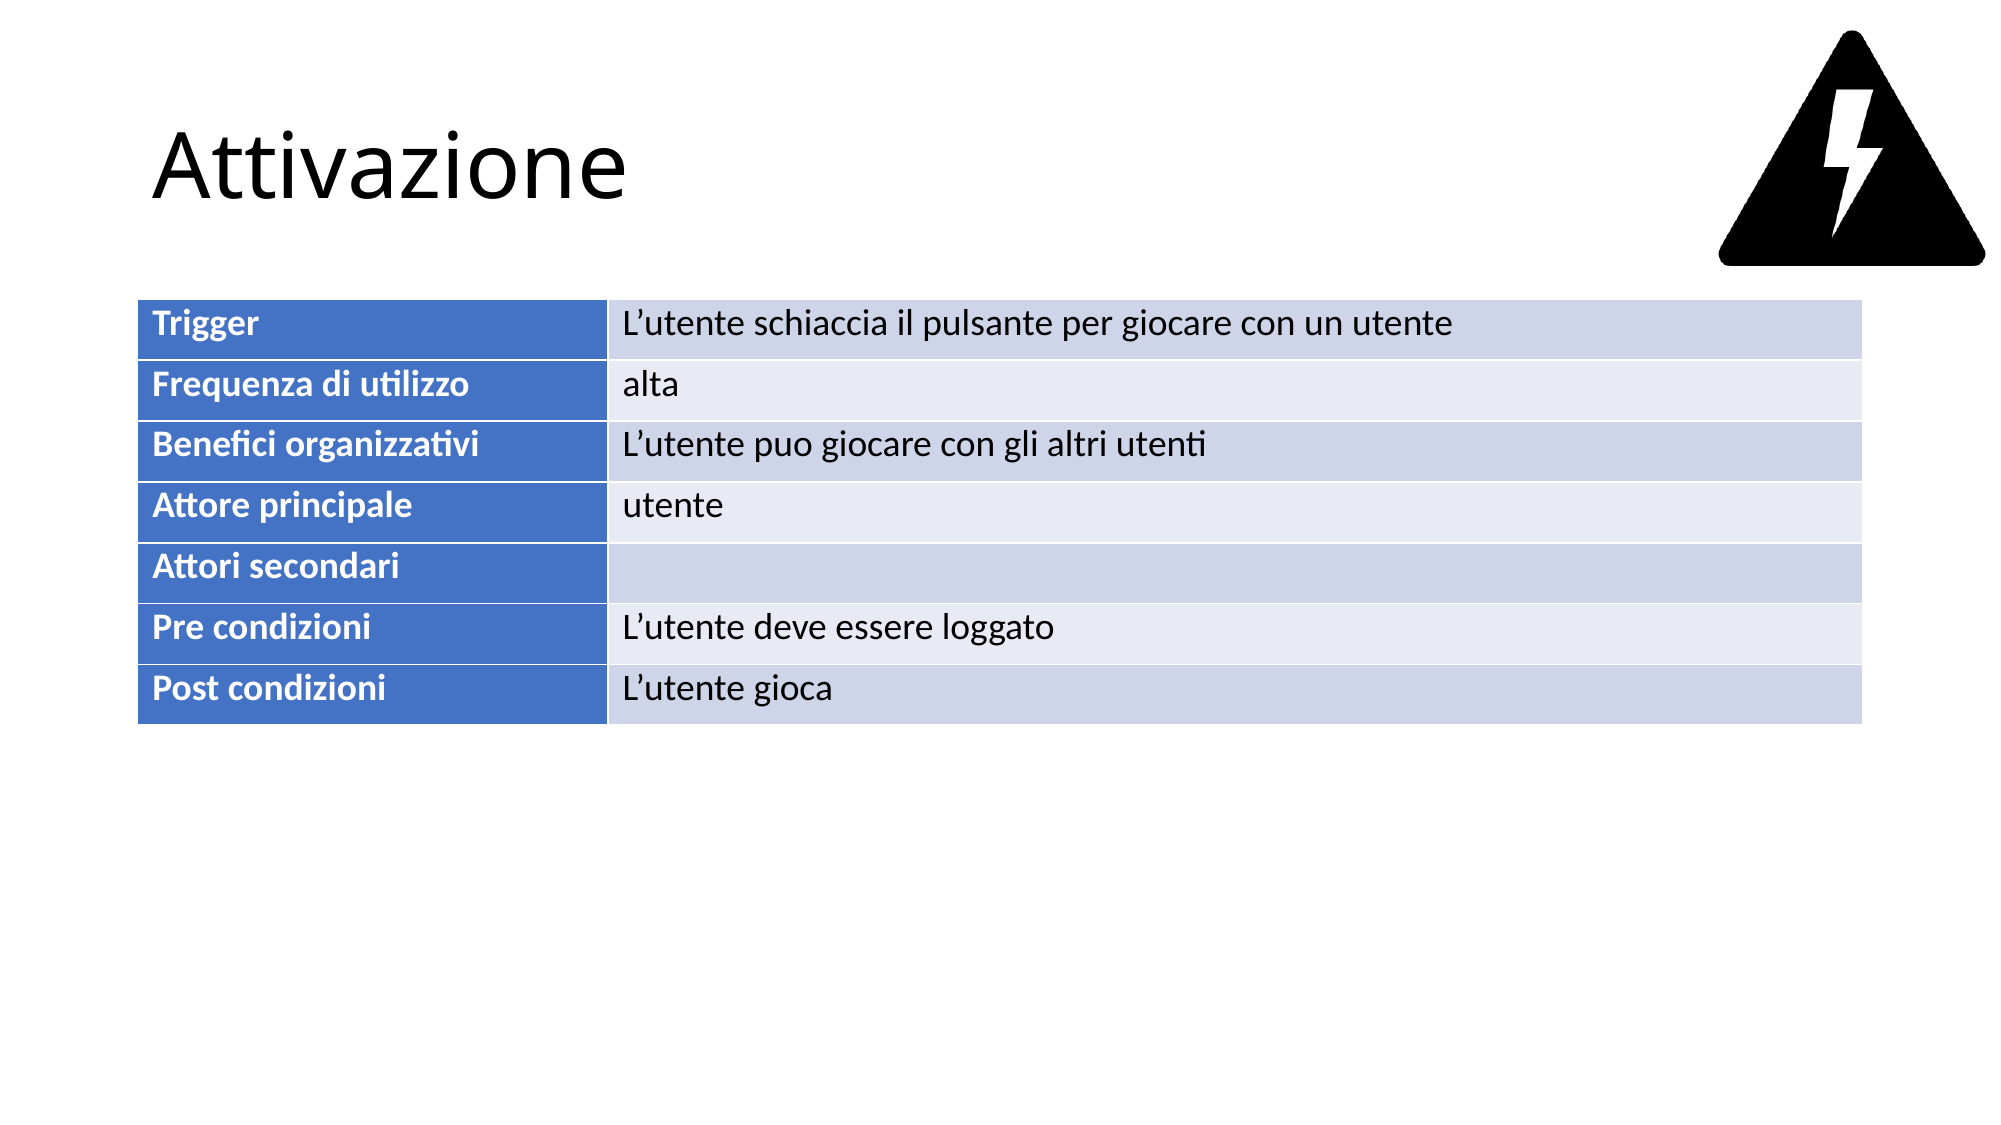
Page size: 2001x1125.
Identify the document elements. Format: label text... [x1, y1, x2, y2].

table_cell Benefici organizzativi [138, 422, 607, 481]
title Attivazione [137, 59, 1703, 278]
table_header Trigger [138, 300, 607, 359]
table_cell Attore principale [138, 483, 607, 542]
table_cell Post condizioni [138, 665, 607, 724]
table_cell utente [609, 483, 1862, 542]
table_cell L’utente deve essere loggato [609, 604, 1862, 664]
picture [1703, 0, 2000, 297]
table_cell Attori secondari [138, 544, 607, 603]
table_cell alta [609, 361, 1862, 420]
table_cell [609, 544, 1862, 603]
table_cell Frequenza di utilizzo [138, 361, 607, 420]
table_cell L’utente gioca [609, 665, 1862, 724]
table_cell L’utente puo giocare con gli altri utenti [609, 422, 1862, 481]
table_header L’utente schiaccia il pulsante per giocare con un utente [609, 300, 1862, 359]
table_cell Pre condizioni [138, 604, 607, 664]
